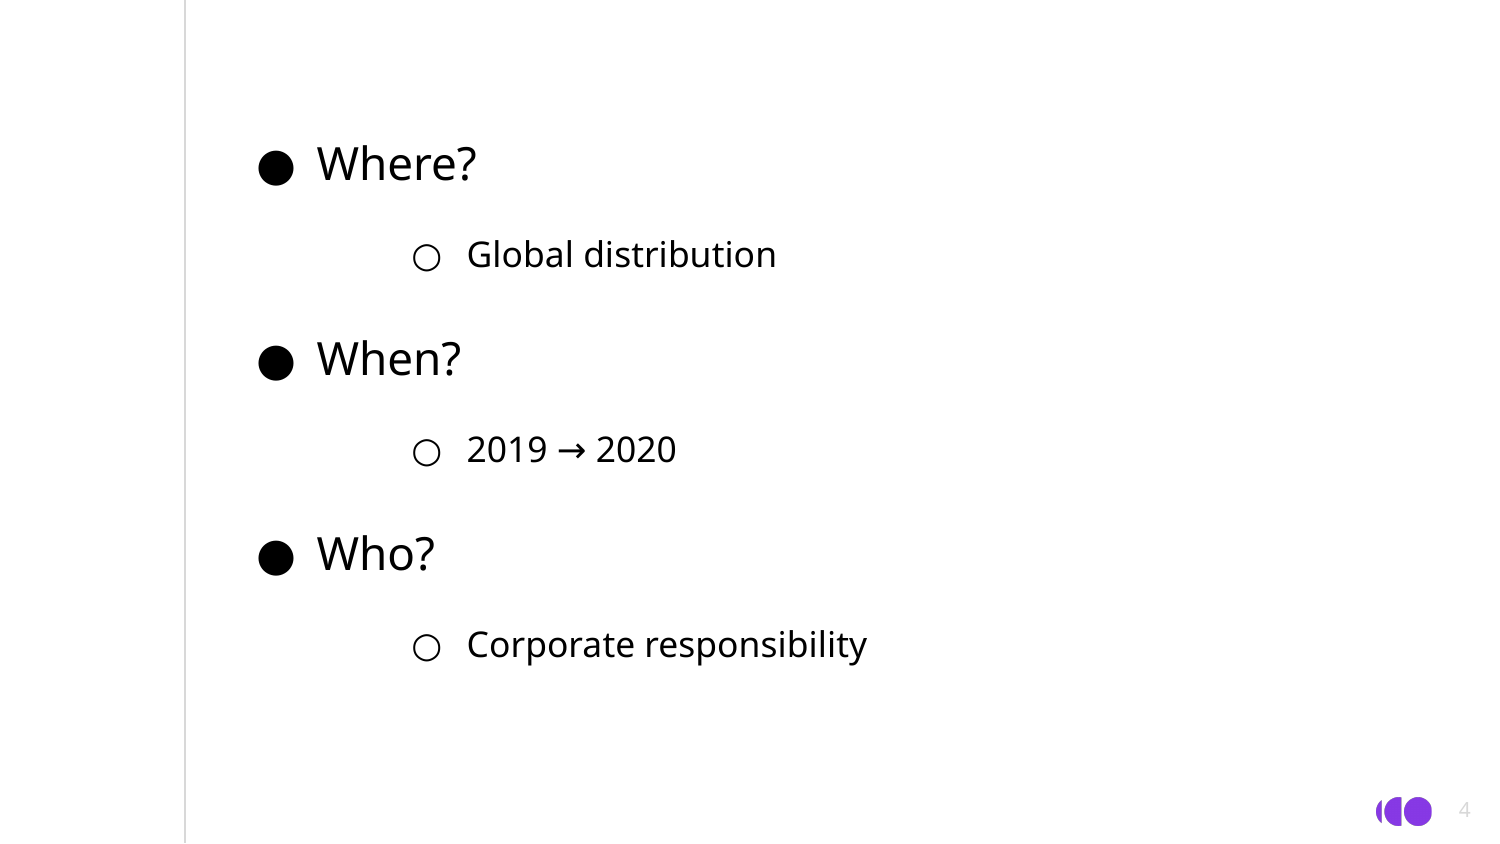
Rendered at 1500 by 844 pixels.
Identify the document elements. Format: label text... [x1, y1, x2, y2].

list Where? Global distribution When? 2019 → 2020 Who? Corporate responsibility [226, 64, 1444, 787]
slide_number ‹#› [1395, 778, 1486, 844]
picture [1376, 797, 1395, 826]
